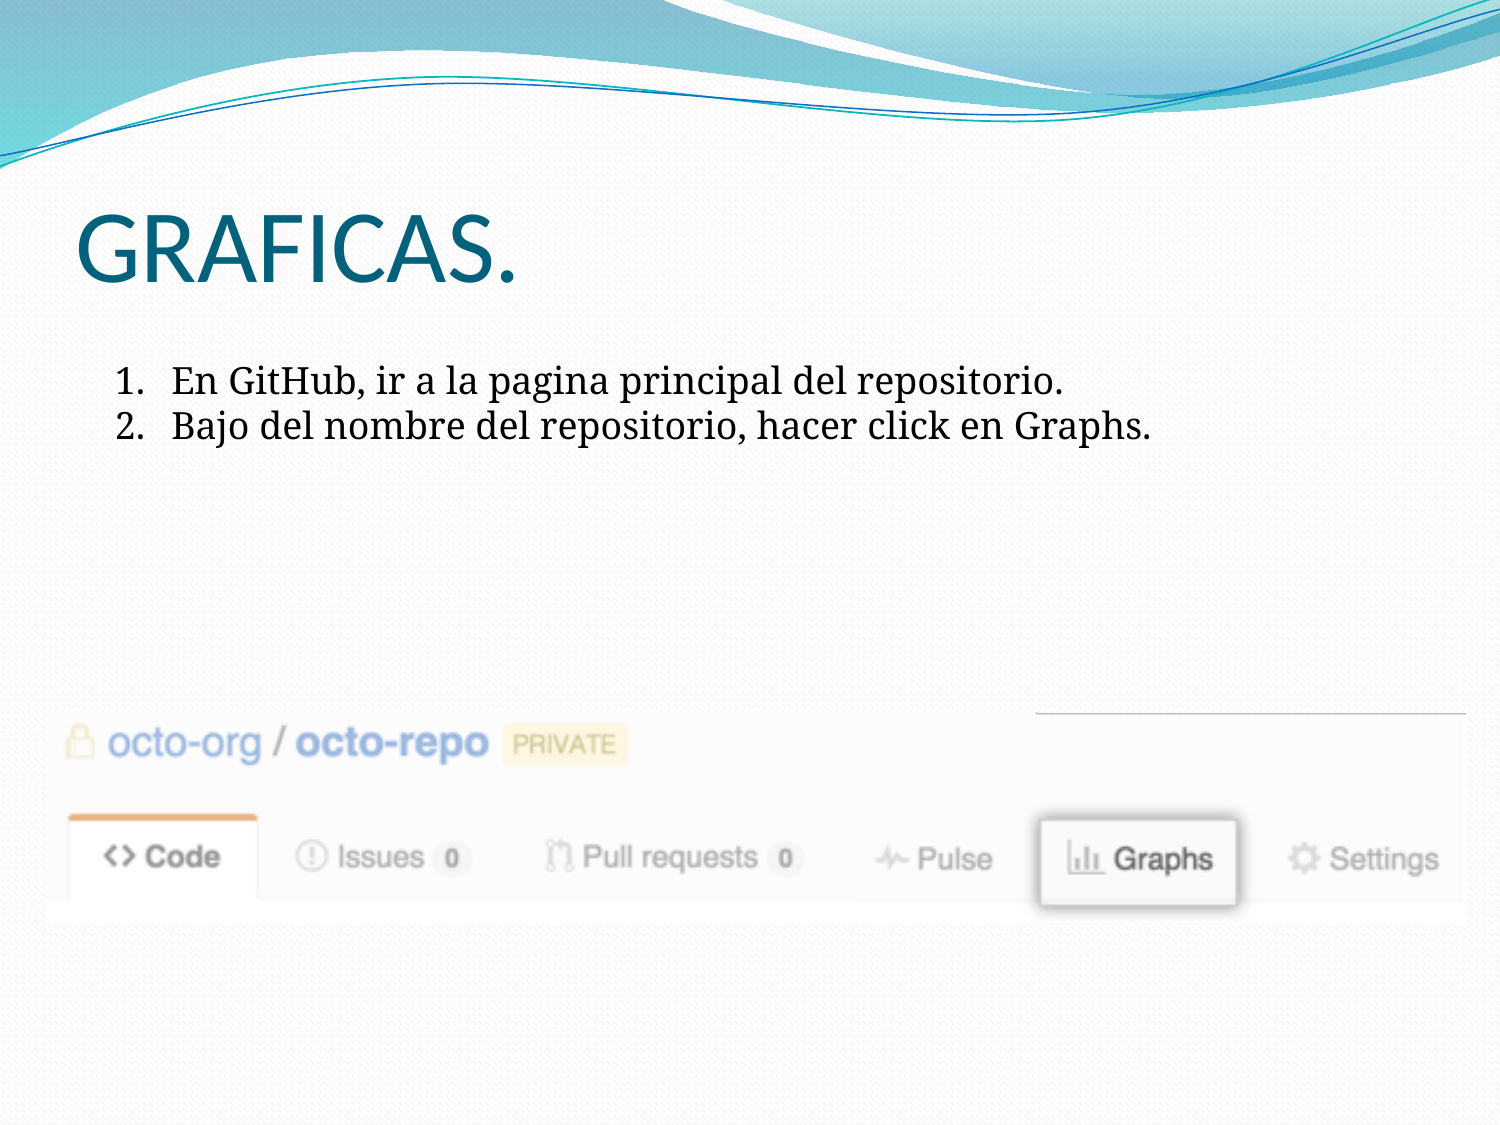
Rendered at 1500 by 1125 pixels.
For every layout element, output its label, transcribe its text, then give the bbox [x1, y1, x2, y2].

text_box En GitHub, ir a la pagina principal del repositorio. Bajo del nombre del repositorio, hacer click en Graphs. [100, 349, 1412, 455]
title GRAFICAS. [75, 115, 1425, 303]
picture [46, 712, 1466, 925]
